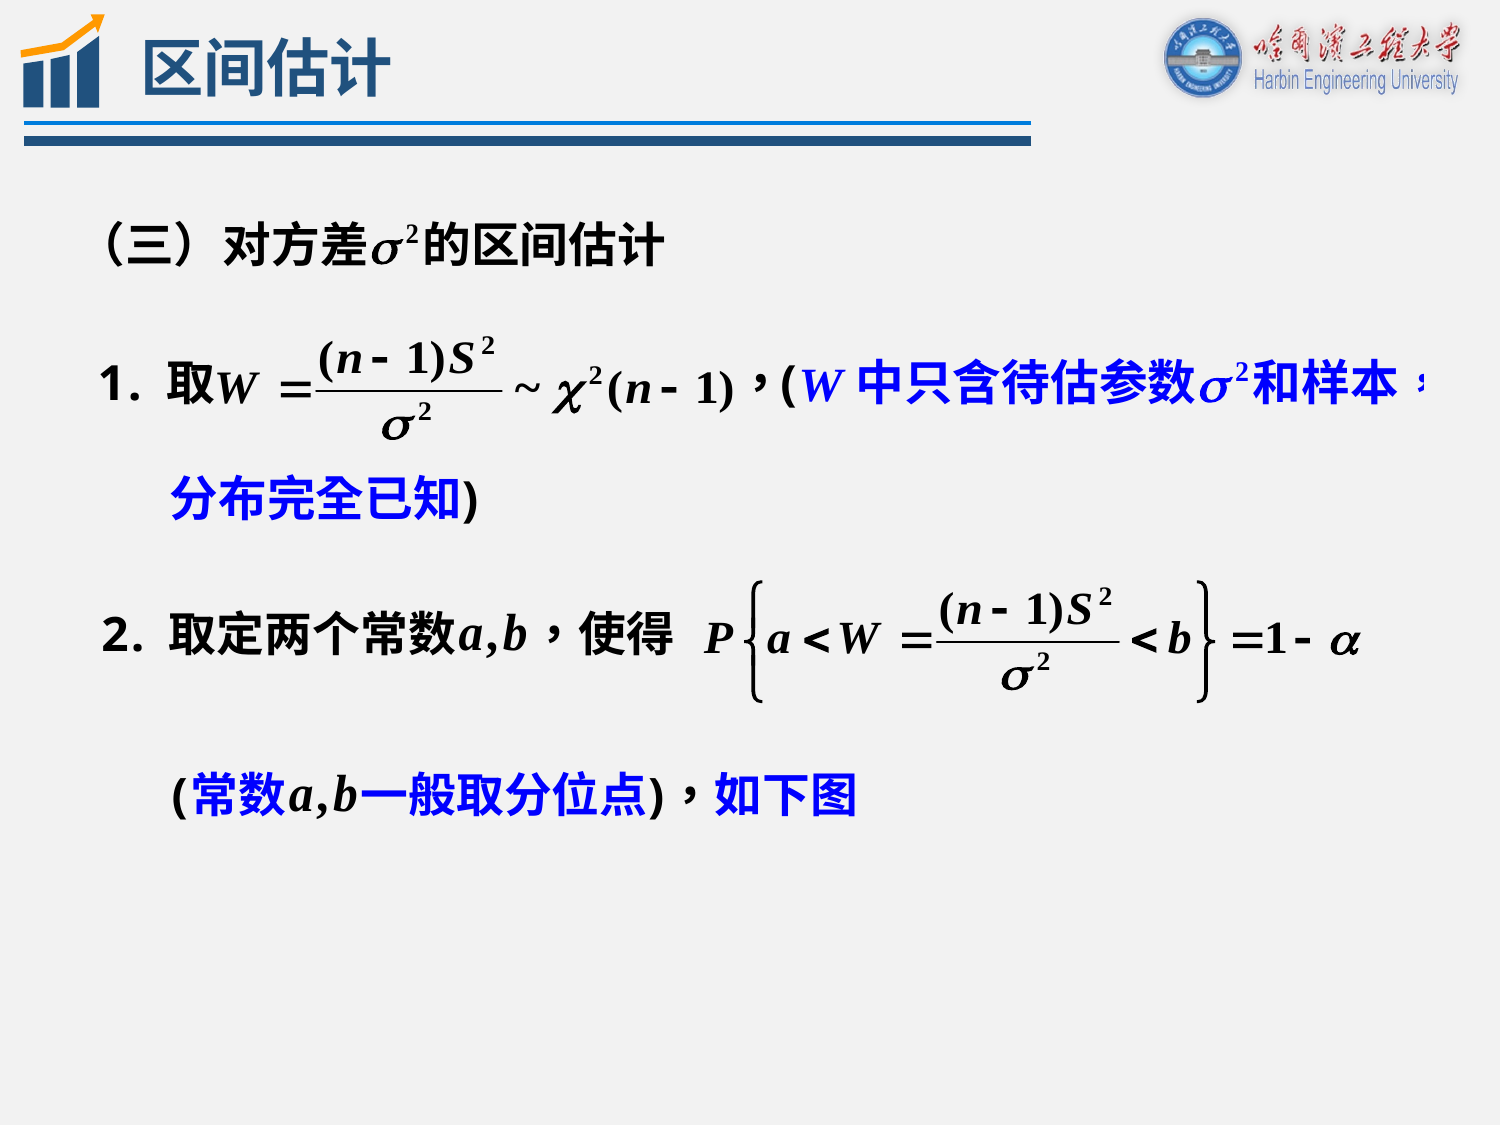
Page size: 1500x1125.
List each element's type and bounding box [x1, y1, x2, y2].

text_box [101, 564, 1459, 929]
text_box [97, 323, 1424, 870]
text_box [76, 197, 1173, 316]
picture [1158, 12, 1477, 108]
